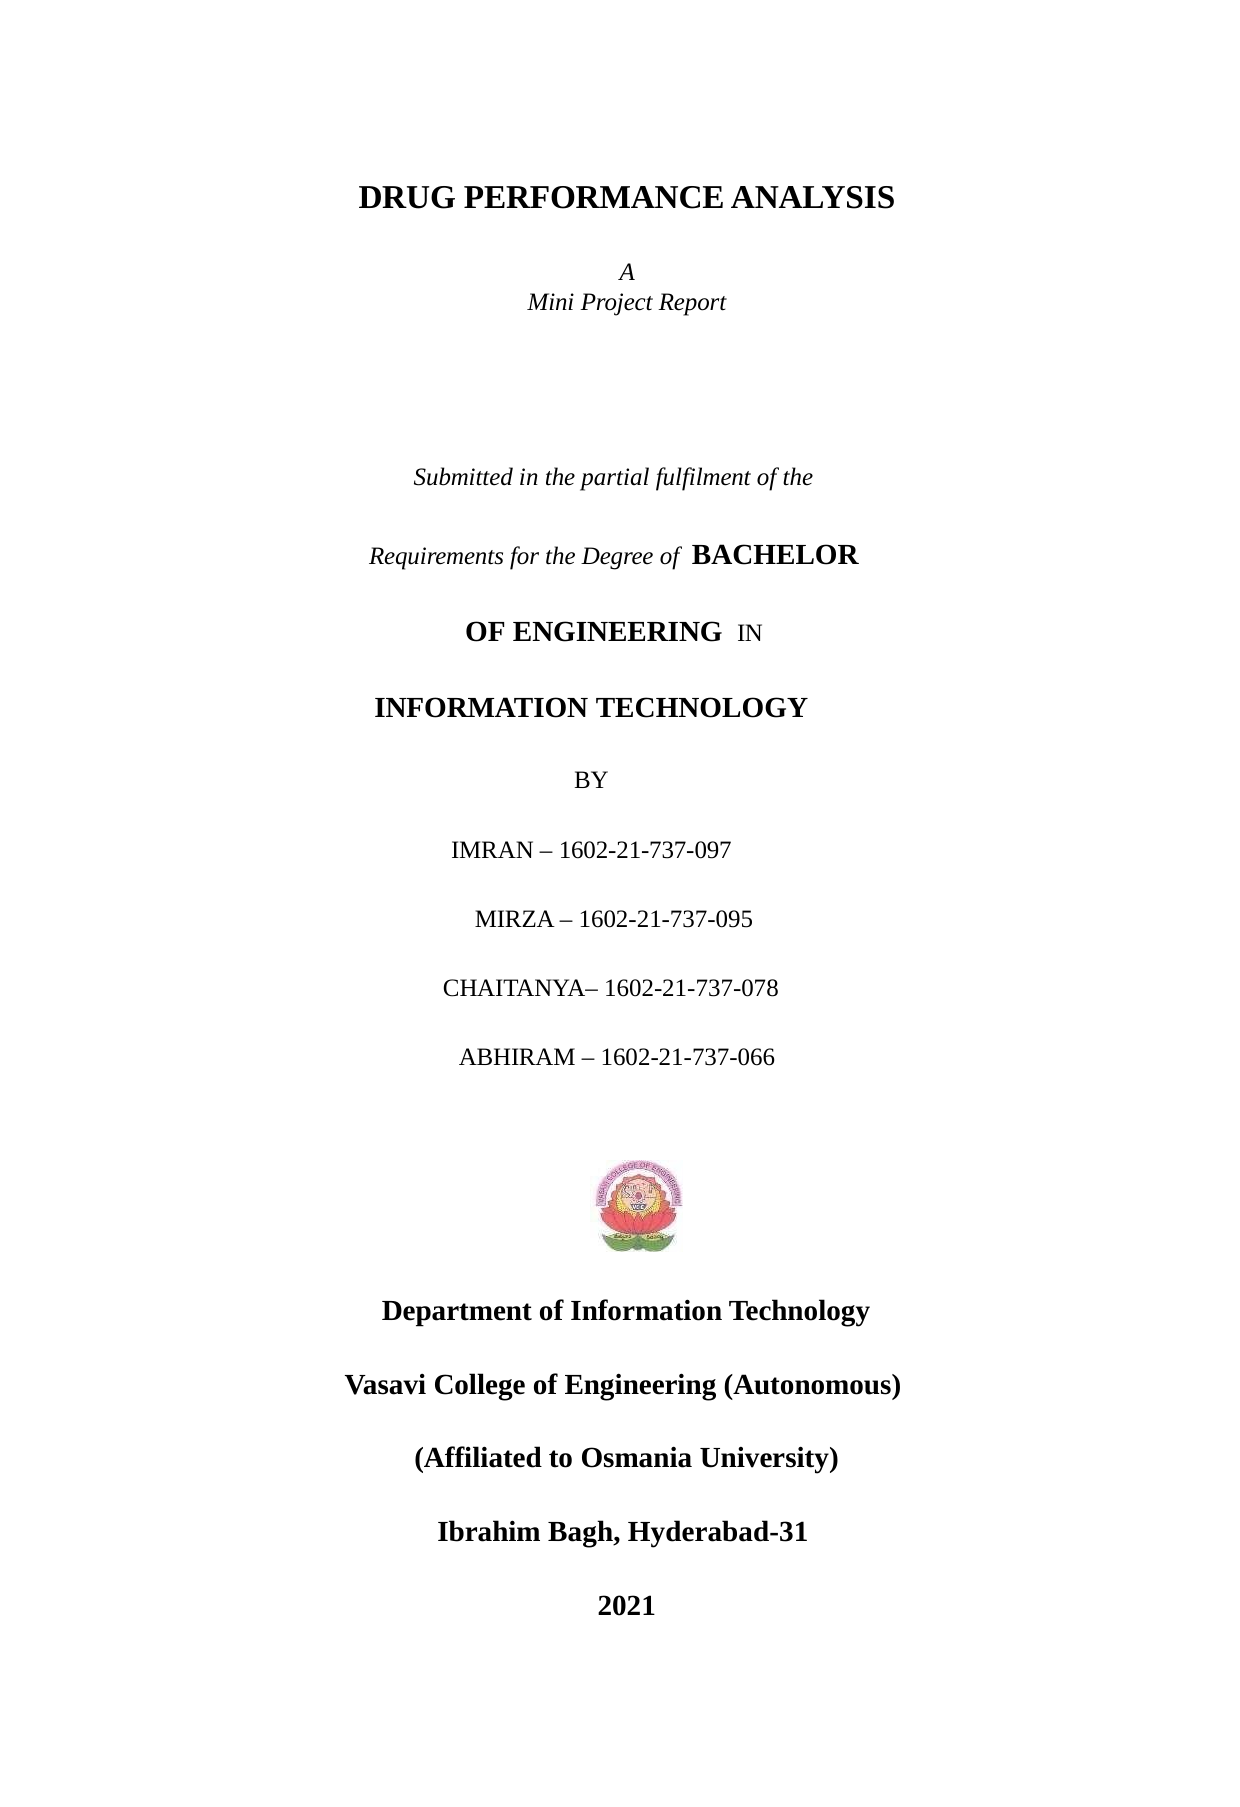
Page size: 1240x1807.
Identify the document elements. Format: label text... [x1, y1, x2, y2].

text_box Submitted in the partial fulfilment of the Requirements for the Degree of BACHELOR OF ENGINEERING IN INFORMATION TECHNOLOGY BY IMRAN – 1602-21-737-097 MIRZA – 1602-21-737-095 CHAITANYA– 1602-21-737-078 ABHIRAM – 1602-21-737-066 [307, 458, 920, 1071]
picture [590, 1159, 683, 1252]
text_box DRUG PERFORMANCE ANALYSIS A Mini Project Report [344, 172, 910, 316]
text_box Department of Information Technology Vasavi College of Engineering (Autonomous) (Affiliated to Osmania University) Ibrahim Bagh, Hyderabad-31 2021 [332, 1289, 920, 1622]
